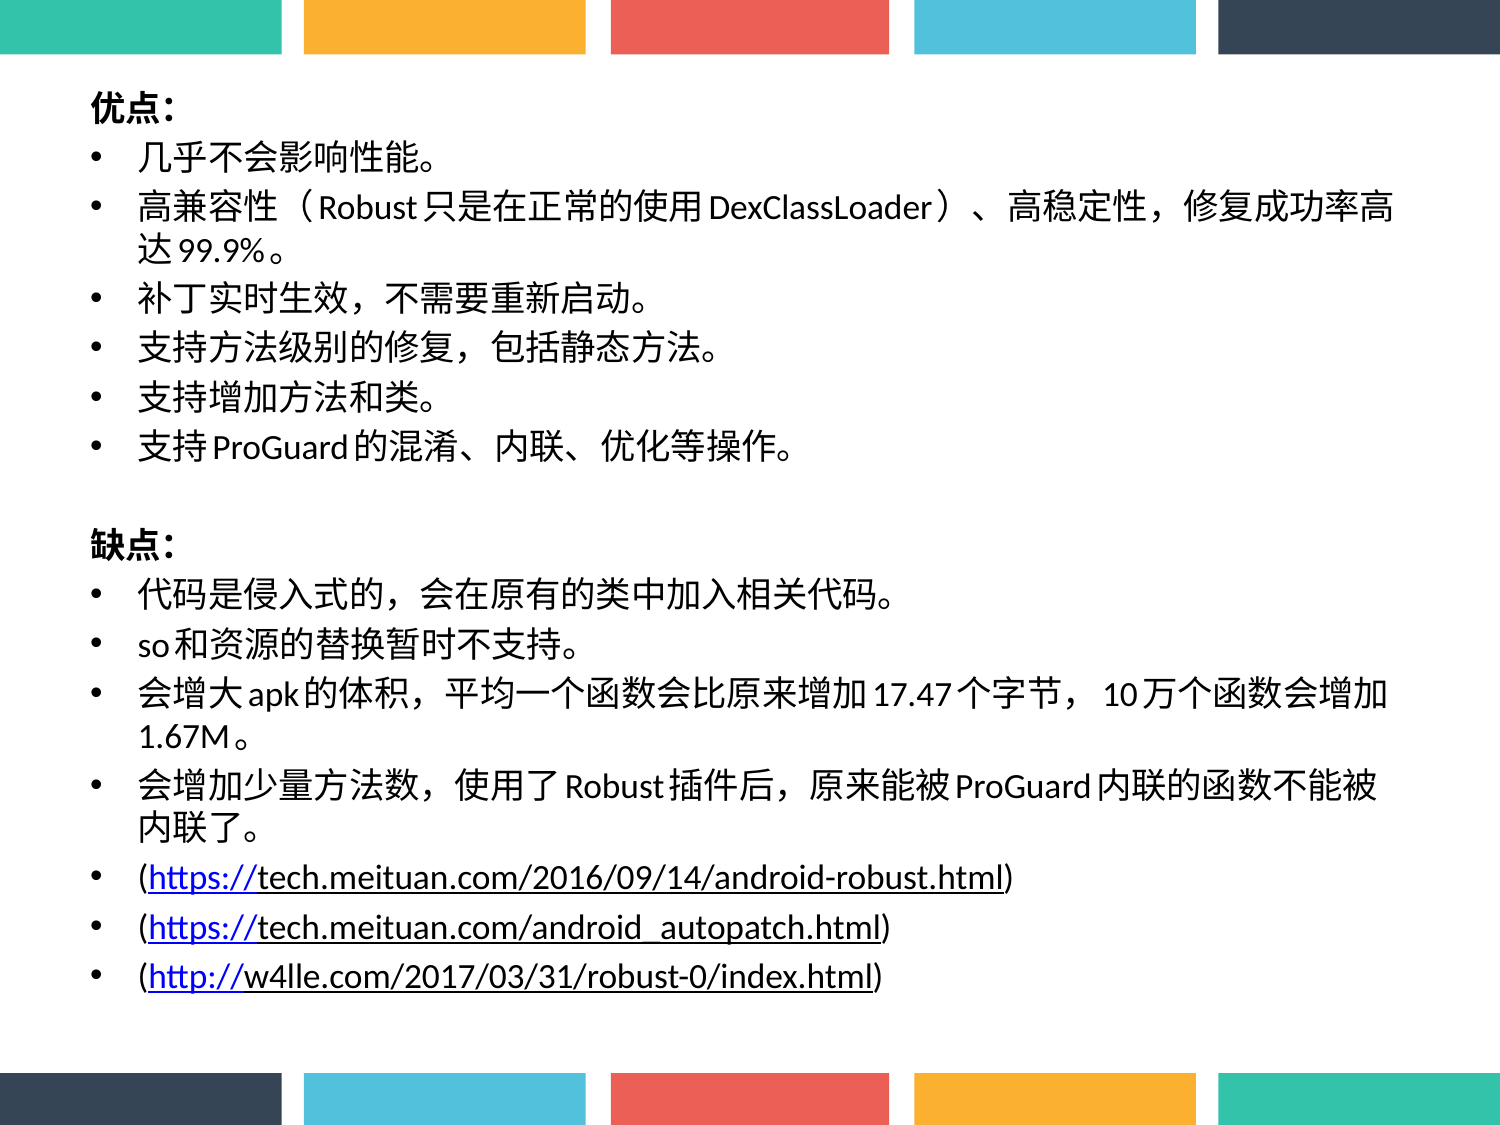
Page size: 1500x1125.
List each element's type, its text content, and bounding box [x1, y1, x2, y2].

text_box [0, 1073, 282, 1125]
text_box [914, 1073, 1196, 1125]
text_box [303, 1073, 586, 1125]
text_box [1218, 0, 1500, 55]
text_box [610, 1073, 890, 1125]
text_box [0, 0, 282, 55]
text_box [303, 0, 586, 55]
text_box [914, 0, 1196, 55]
list 优点： 几乎不会影响性能。 高兼容性（Robust只是在正常的使用DexClassLoader）、高稳定性，修复成功率高达99.9%。 补丁实时生效，不需要重新启动。 支持方法级别的修复，包括静态方法。 支持增加方法和类。 支持ProGuard的混淆、内联、优化等操作。 缺点： 代码是侵入式的，会在原有的类中加入相关代码。 so和资源的替换暂时不支持。 会增大apk的体积，平均一个函数会比原来增加17.47个字节，10万个函数会增加1.67M。 会增加少量方法数，使用了Robust插件后，原来能被ProGuard内联的函数不能被内联了。 (https://tech.meituan.com/2016/09/14/android-robust.html) (https://tech.meituan.com/android_autopatch.html) (http://w4lle.com/2017/03/31/robust-0/index.html) [75, 78, 1425, 1005]
text_box [1218, 1073, 1500, 1125]
text_box [610, 0, 890, 55]
